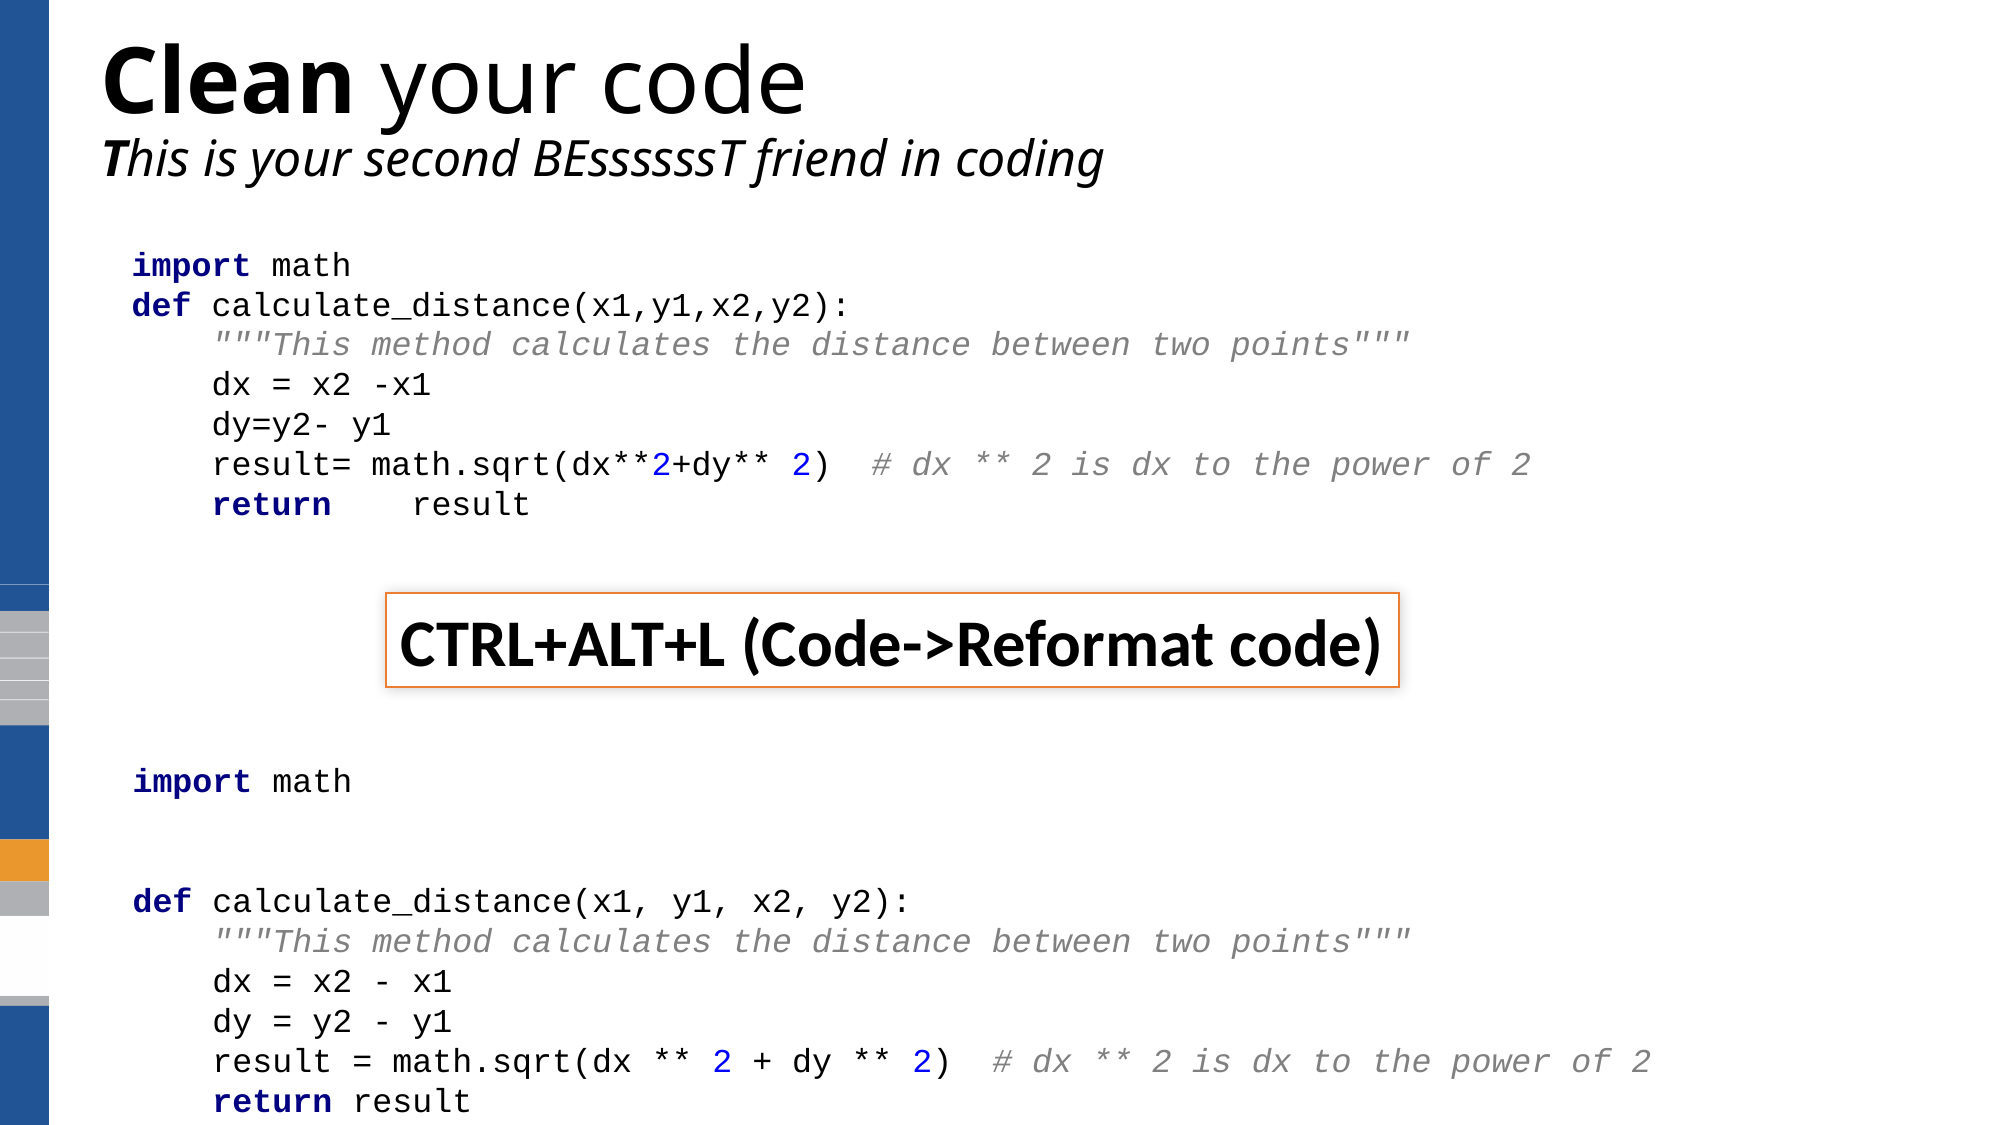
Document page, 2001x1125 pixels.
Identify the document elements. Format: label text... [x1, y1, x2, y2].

text_box CTRL+ALT+L (Code->Reformat code) [385, 592, 1400, 688]
picture [0, 0, 49, 1125]
text_box import math def calculate_distance(x1, y1, x2, y2): """This method calculates the distance between two points""" dx = x2 - x1 dy = y2 - y1 result = math.sqrt(dx ** 2 + dy ** 2) # dx ** 2 is dx to the power of 2 return result [117, 751, 1668, 1125]
text_box import math def calculate_distance(x1,y1,x2,y2): """This method calculates the distance between two points""" dx = x2 -x1 dy=y2- y1 result= math.sqrt(dx**2+dy** 2) # dx ** 2 is dx to the power of 2 return result [116, 235, 1547, 530]
title Clean your code This is your second BEssssssT friend in coding [85, 27, 1393, 120]
